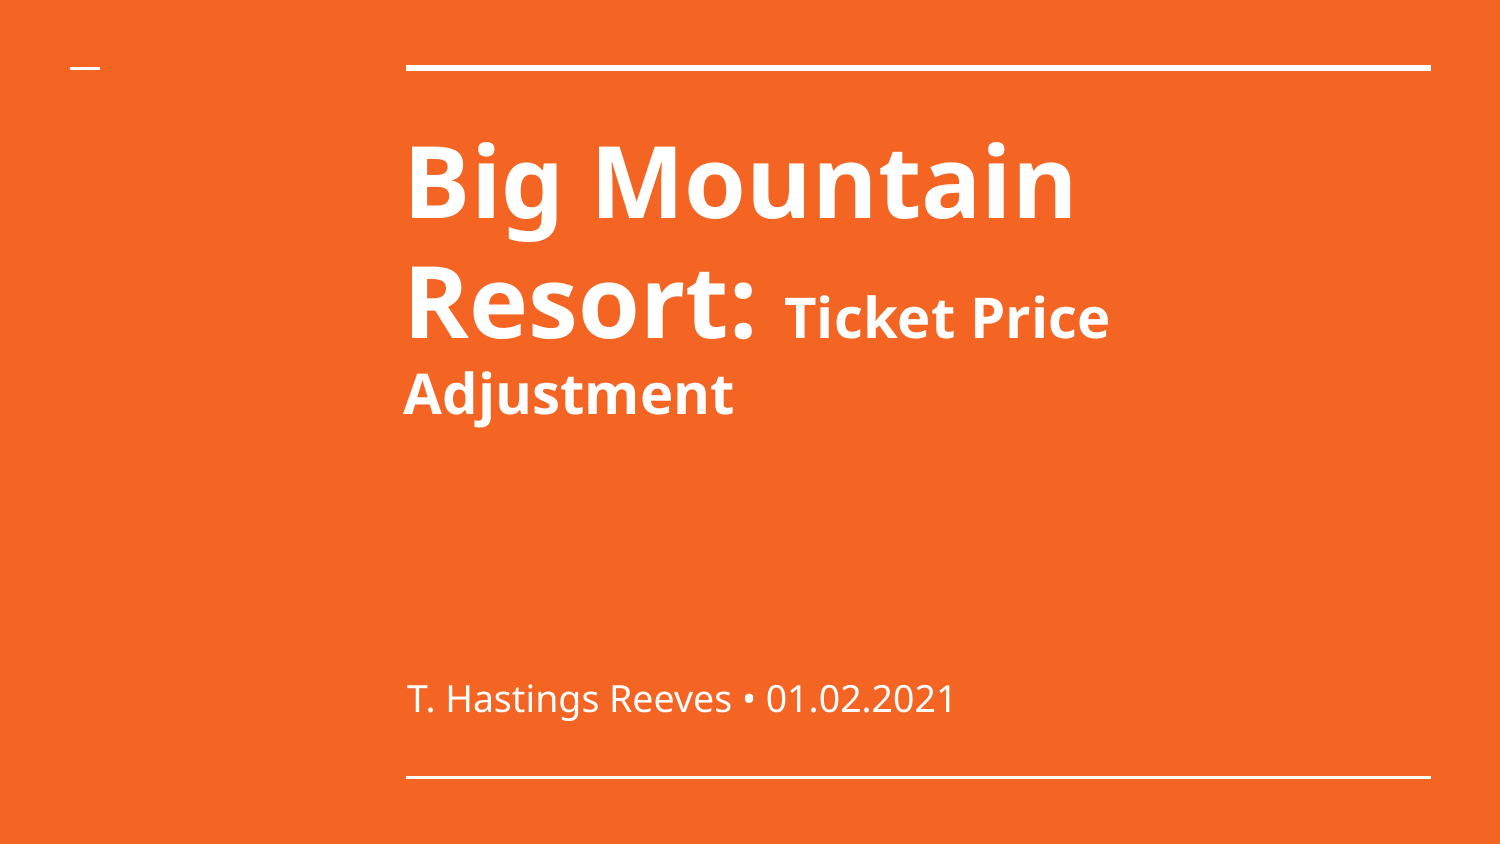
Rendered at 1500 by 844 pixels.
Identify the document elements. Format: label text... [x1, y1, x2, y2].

title Big Mountain Resort: Ticket Price Adjustment [389, 103, 1428, 357]
subtitle T. Hastings Reeves • 01.02.2021 [392, 531, 1431, 735]
